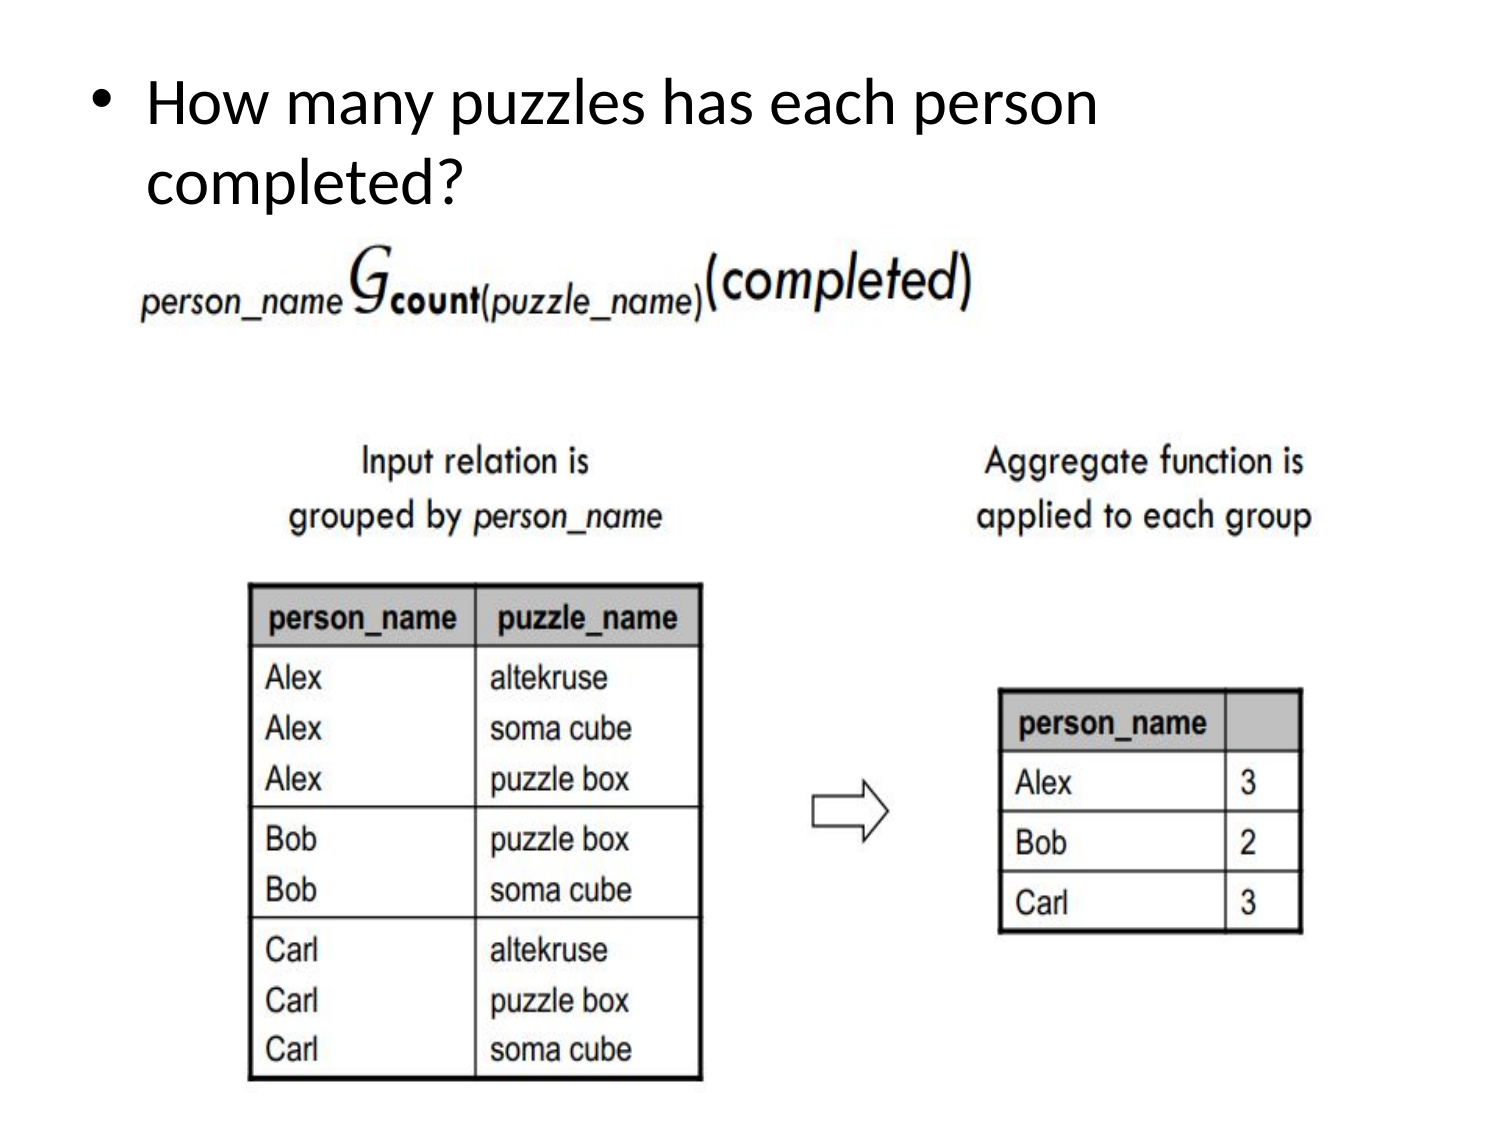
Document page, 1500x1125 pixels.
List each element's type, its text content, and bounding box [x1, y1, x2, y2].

picture [106, 237, 1394, 1125]
list How many puzzles has each person completed? [75, 50, 1425, 1005]
